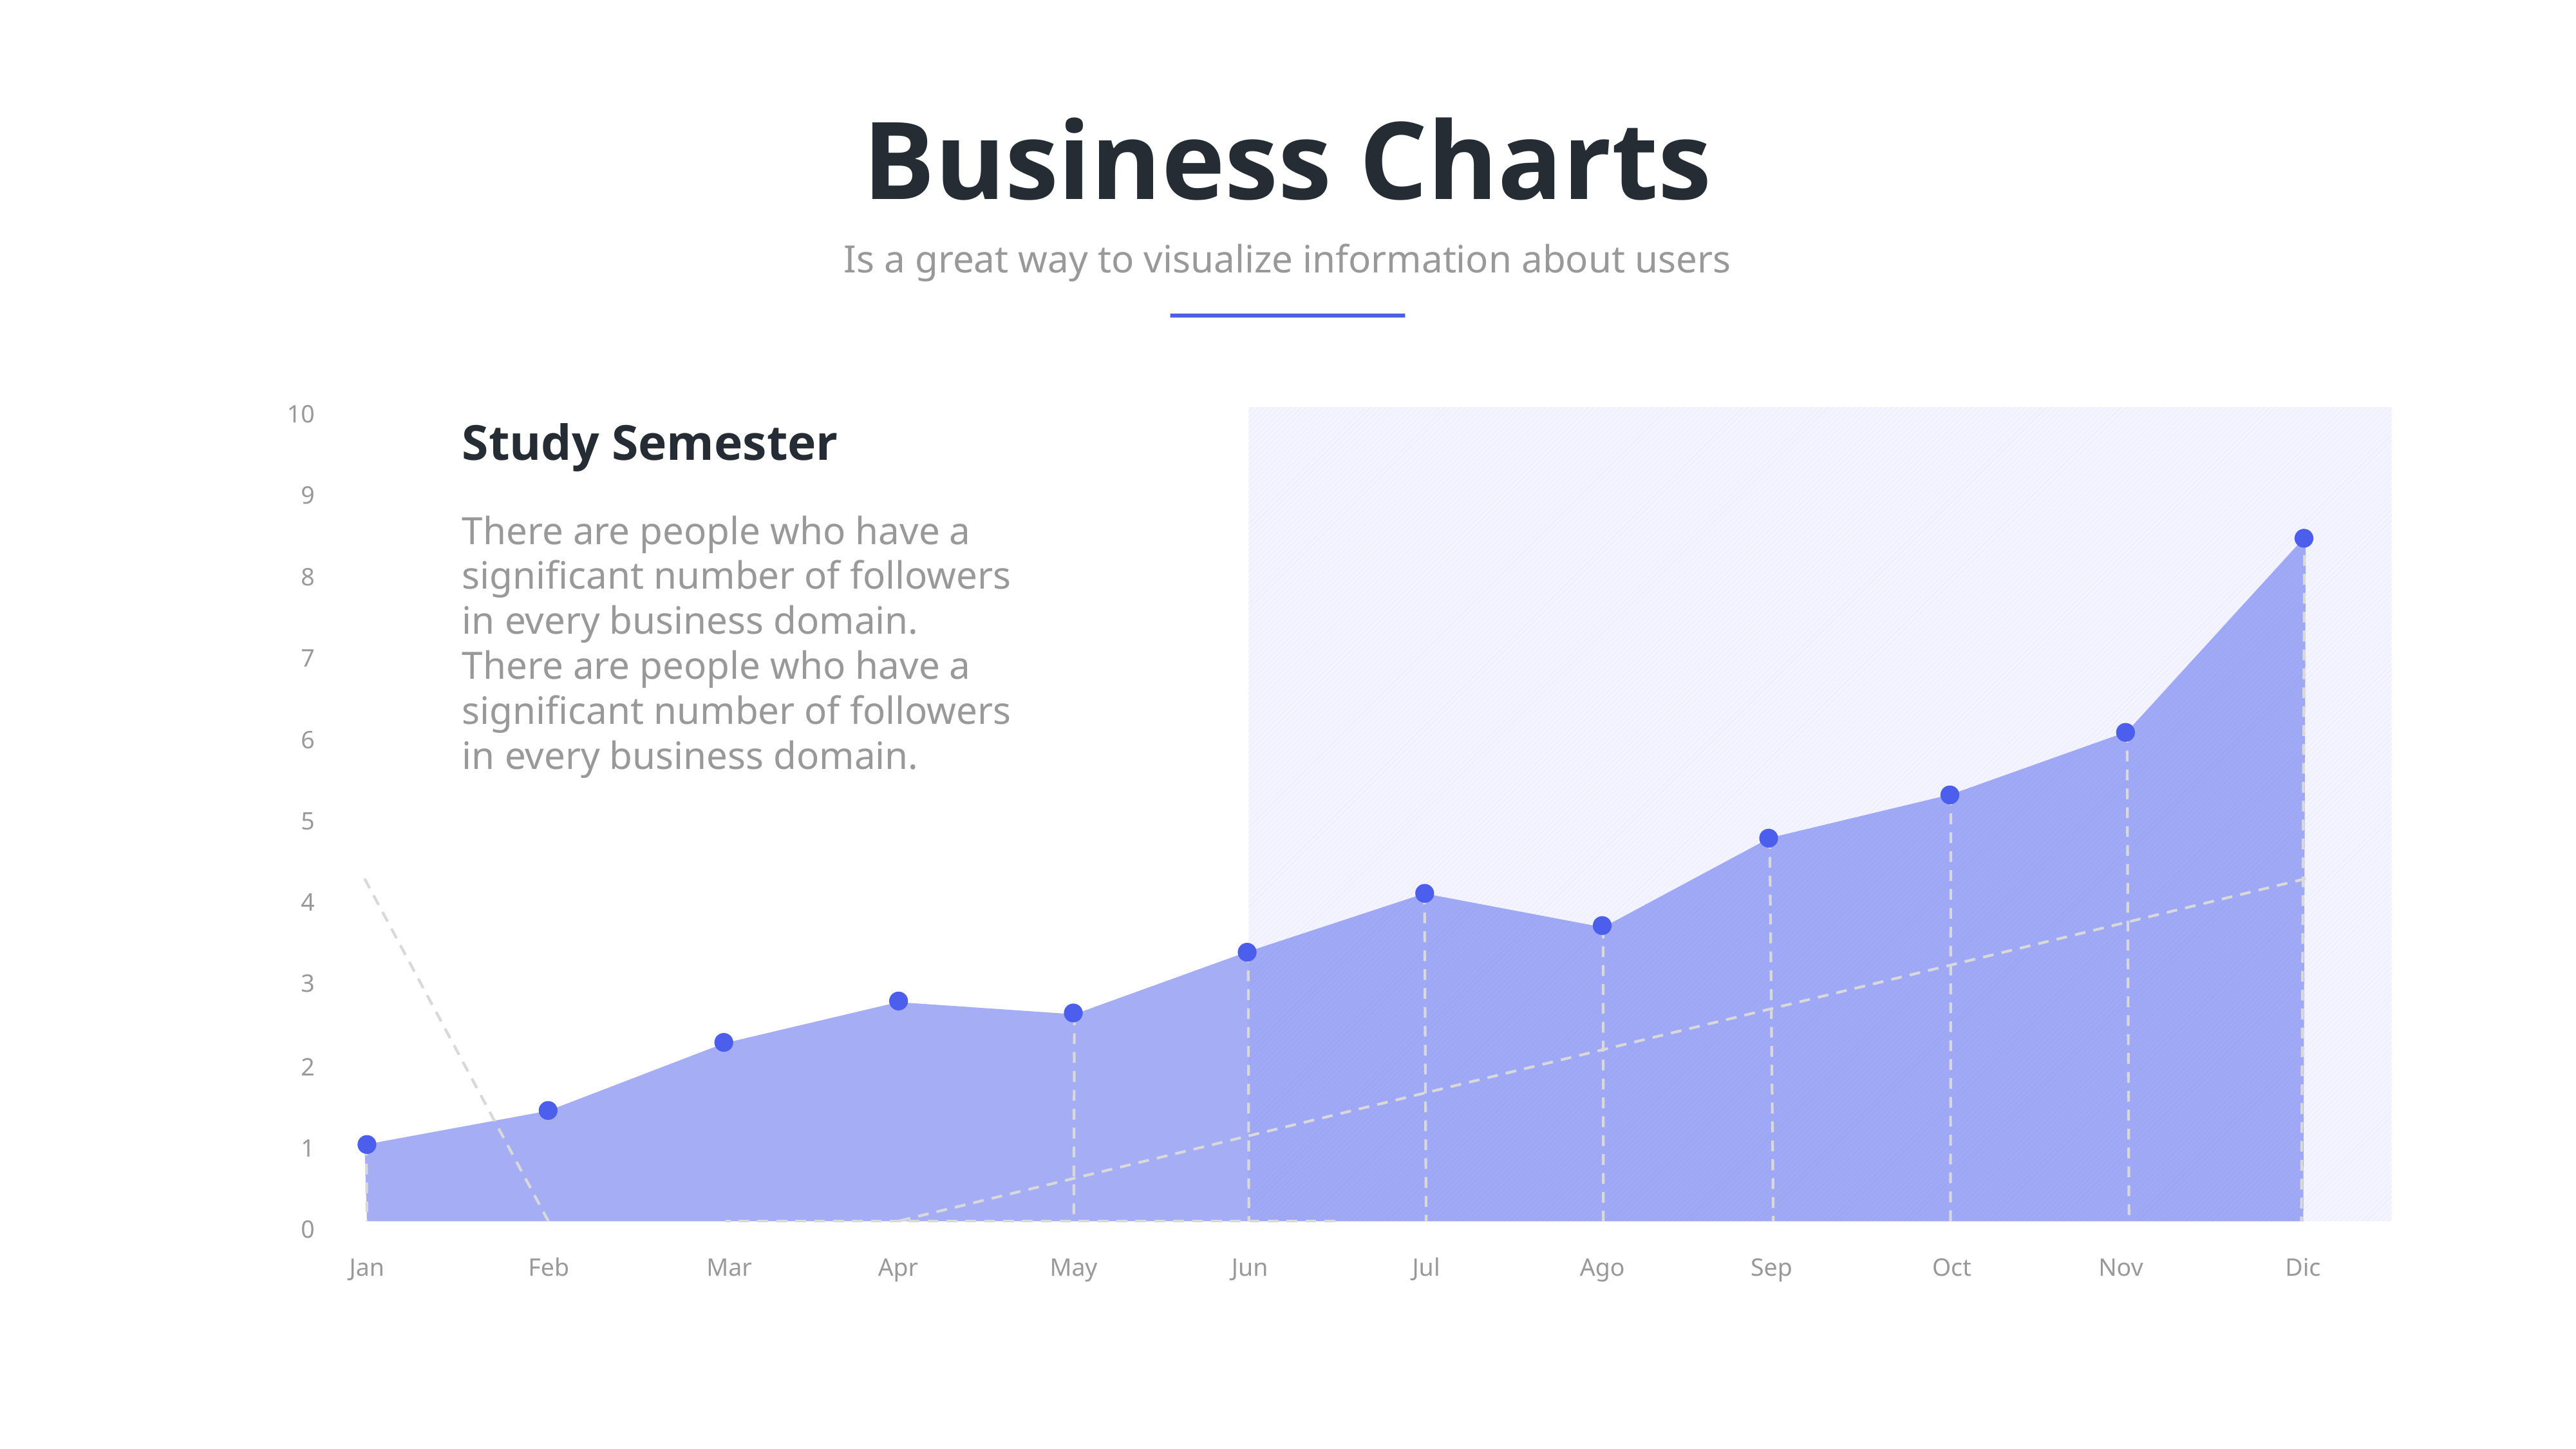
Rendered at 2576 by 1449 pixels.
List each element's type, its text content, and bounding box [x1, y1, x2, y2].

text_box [1769, 838, 1774, 1222]
text_box [548, 1046, 726, 1222]
text_box [898, 954, 1249, 1222]
text_box [1939, 784, 1960, 806]
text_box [2301, 536, 2305, 1222]
text_box [713, 1032, 734, 1053]
text_box May [1019, 1228, 1129, 1286]
text_box [357, 1134, 377, 1155]
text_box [453, 407, 1032, 785]
text_box Apr [843, 1228, 953, 1286]
text_box [366, 1112, 548, 1222]
text_box Jul [1371, 1228, 1481, 1286]
text_box [1415, 883, 1435, 904]
text_box Dic [2248, 1228, 2358, 1286]
text_box [2293, 528, 2315, 549]
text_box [215, 375, 324, 1237]
text_box [2115, 722, 2136, 743]
text_box Mar [675, 1228, 784, 1286]
text_box Nov [2066, 1228, 2176, 1286]
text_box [724, 1043, 726, 1222]
text_box Jan [312, 1228, 422, 1286]
text_box [1063, 1003, 1084, 1023]
text_box [1237, 942, 1257, 963]
text_box [538, 1100, 559, 1121]
text_box Sep [1717, 1228, 1826, 1286]
text_box [1592, 915, 1613, 936]
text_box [2127, 732, 2129, 1222]
text_box [1249, 545, 2304, 1222]
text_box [664, 87, 1911, 318]
text_box [726, 1003, 898, 1222]
text_box Oct [1897, 1228, 2006, 1286]
text_box Jun [1195, 1228, 1304, 1286]
text_box Feb [494, 1228, 603, 1286]
text_box [1758, 828, 1779, 849]
text_box [888, 990, 909, 1012]
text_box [1424, 893, 1427, 1222]
text_box Ago [1548, 1228, 1657, 1286]
text_box [1248, 406, 2393, 1222]
